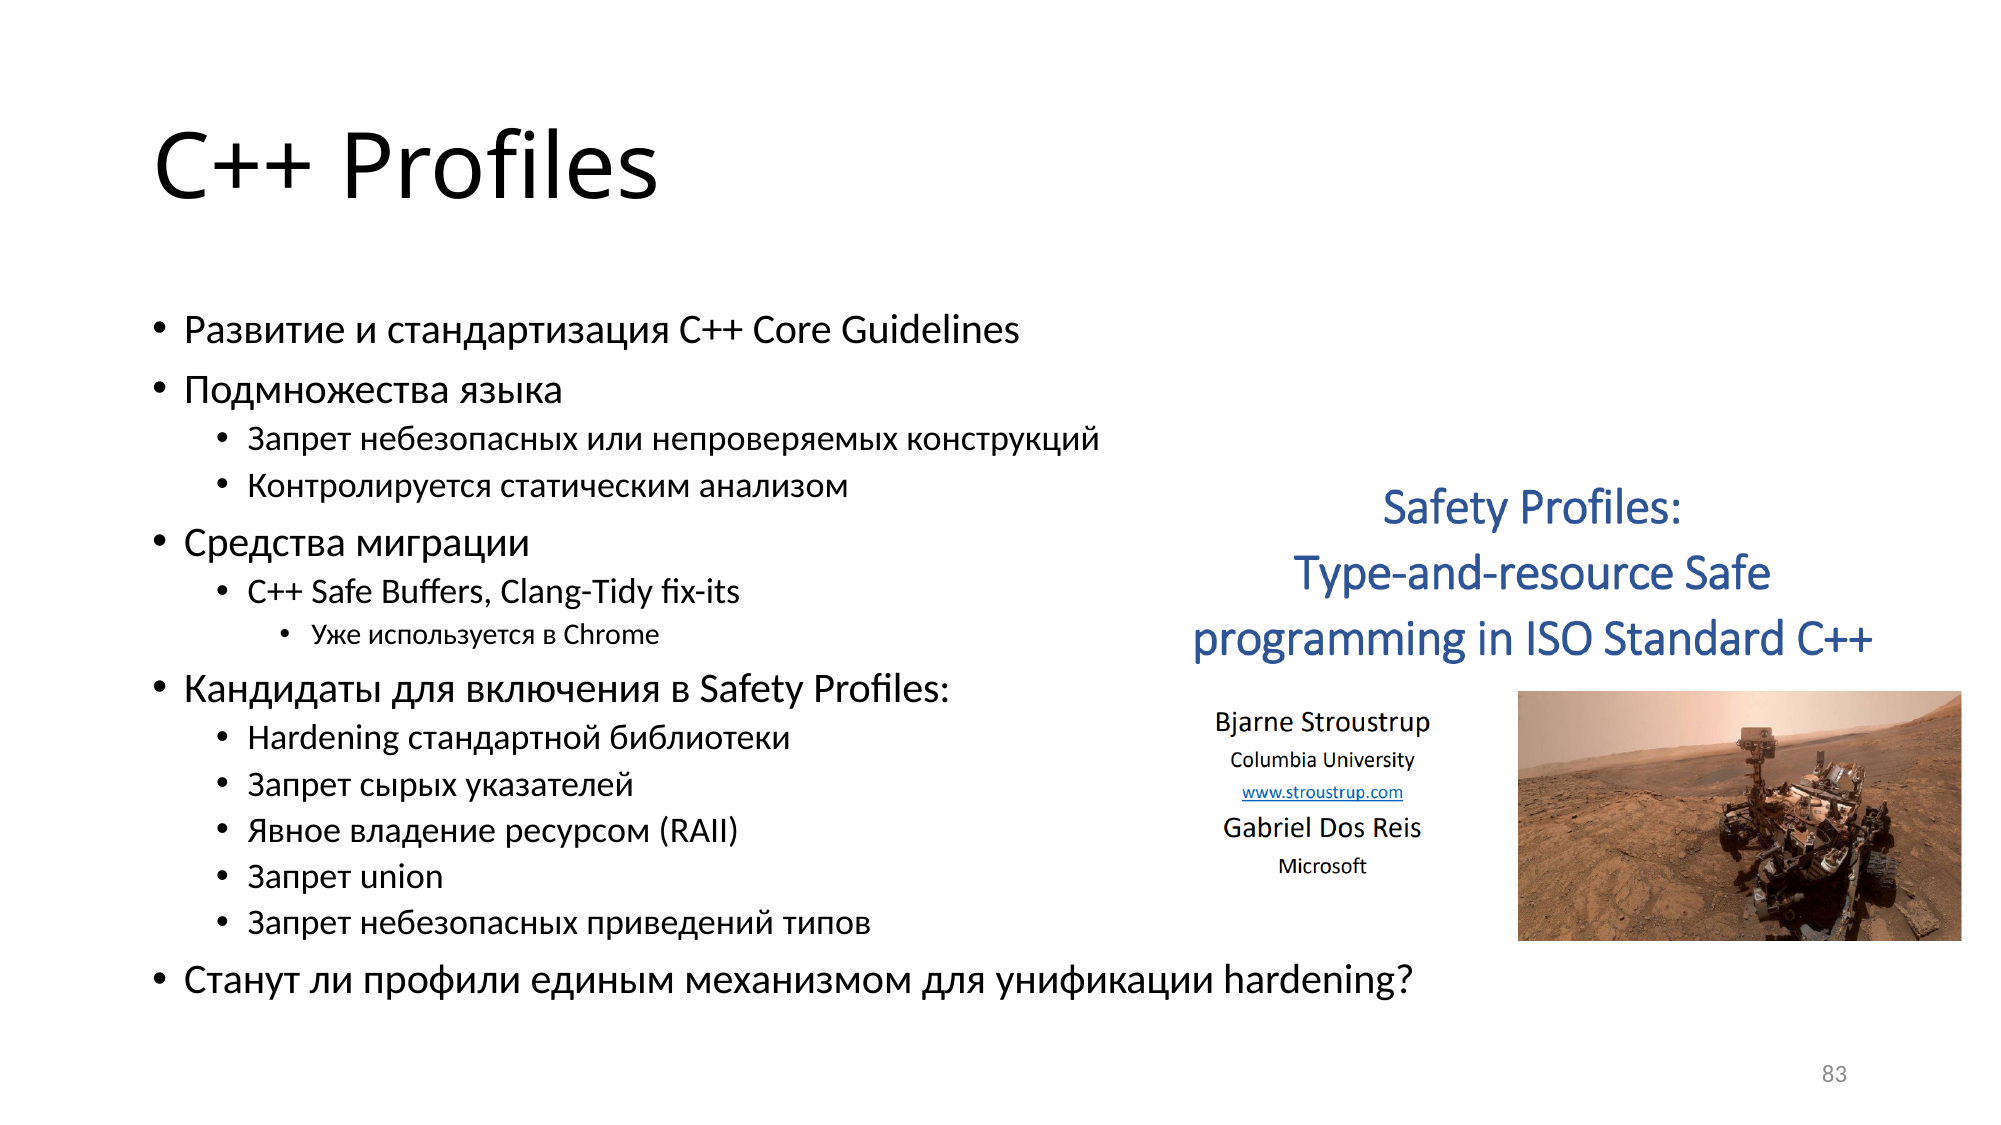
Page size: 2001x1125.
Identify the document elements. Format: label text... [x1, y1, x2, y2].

title С++ Profiles [137, 59, 1863, 278]
slide_number 83 [1412, 1042, 1863, 1103]
list Развитие и стандартизация C++ Core Guidelines Подмножества языка Запрет небезопасных или непроверяемых конструкций Контролируется статическим анализом Средства миграции C++ Safe Buffers, Clang-Tidy fix-its Уже используется в Chrome Кандидаты для включения в Safety Profiles: Hardening стандартной библиотеки Запрет сырых указателей Явное владение ресурсом (RAII) Запрет union Запрет небезопасных приведений типов Станут ли профили единым механизмом для унификации hardening? [137, 299, 1863, 1014]
picture [1114, 463, 1978, 950]
